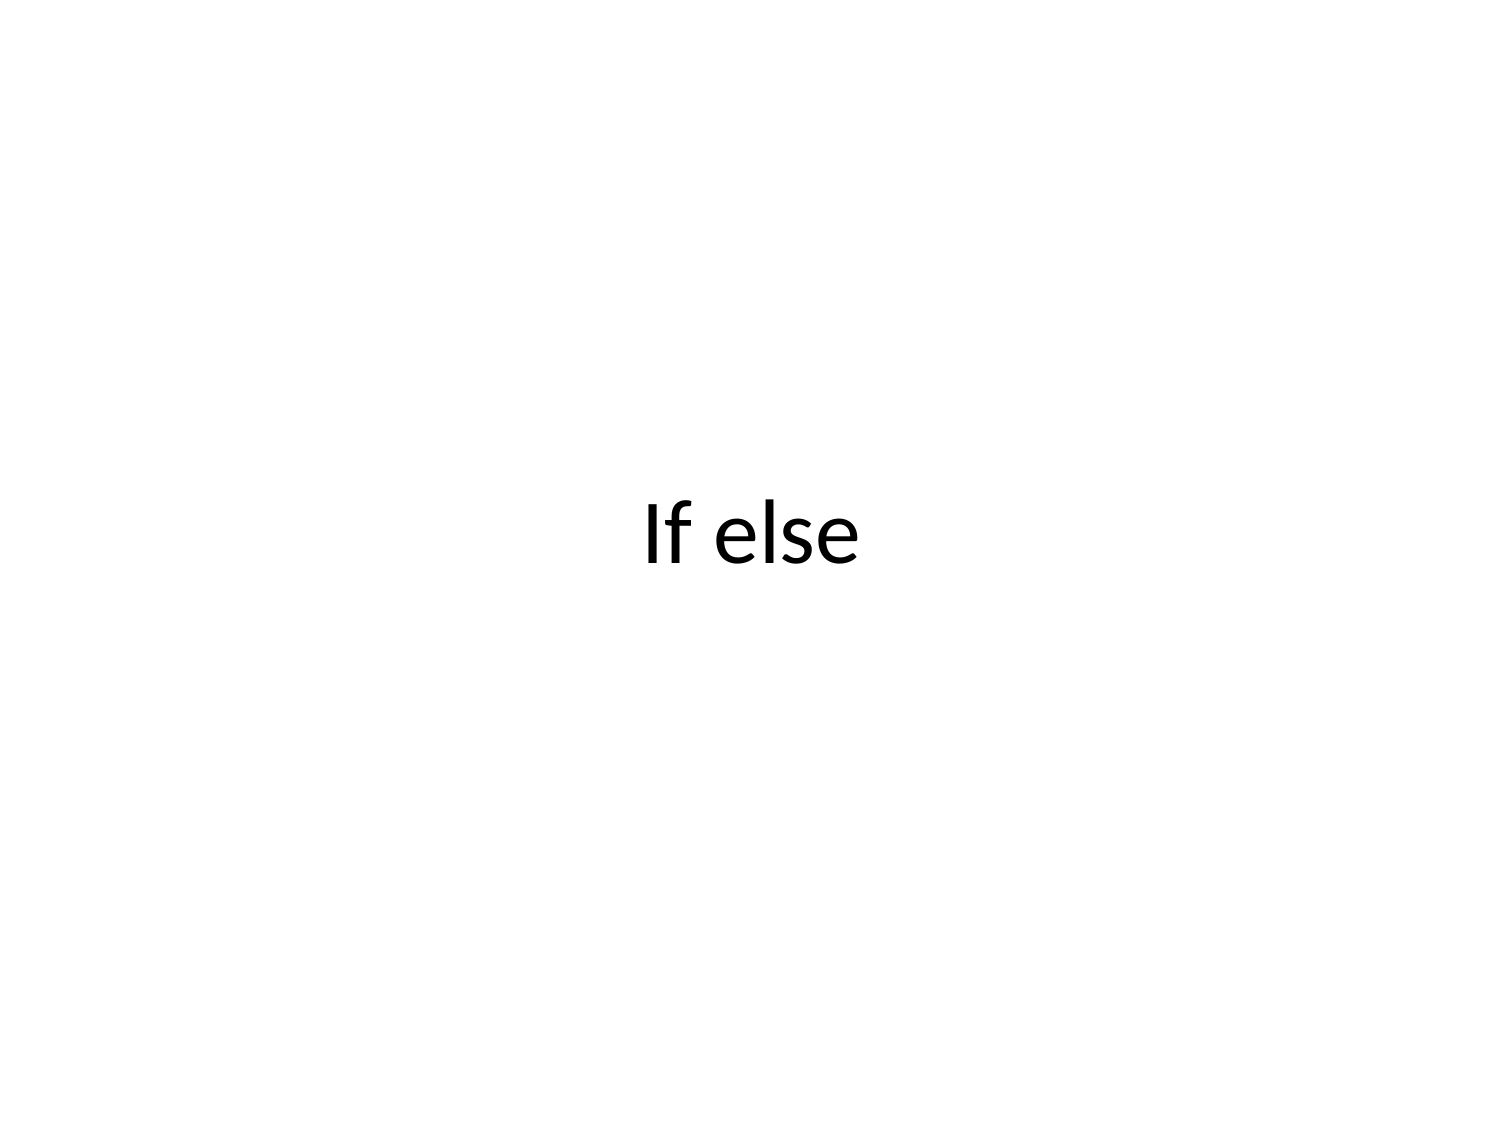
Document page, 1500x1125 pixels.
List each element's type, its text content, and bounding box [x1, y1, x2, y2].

title If else [76, 432, 1427, 621]
